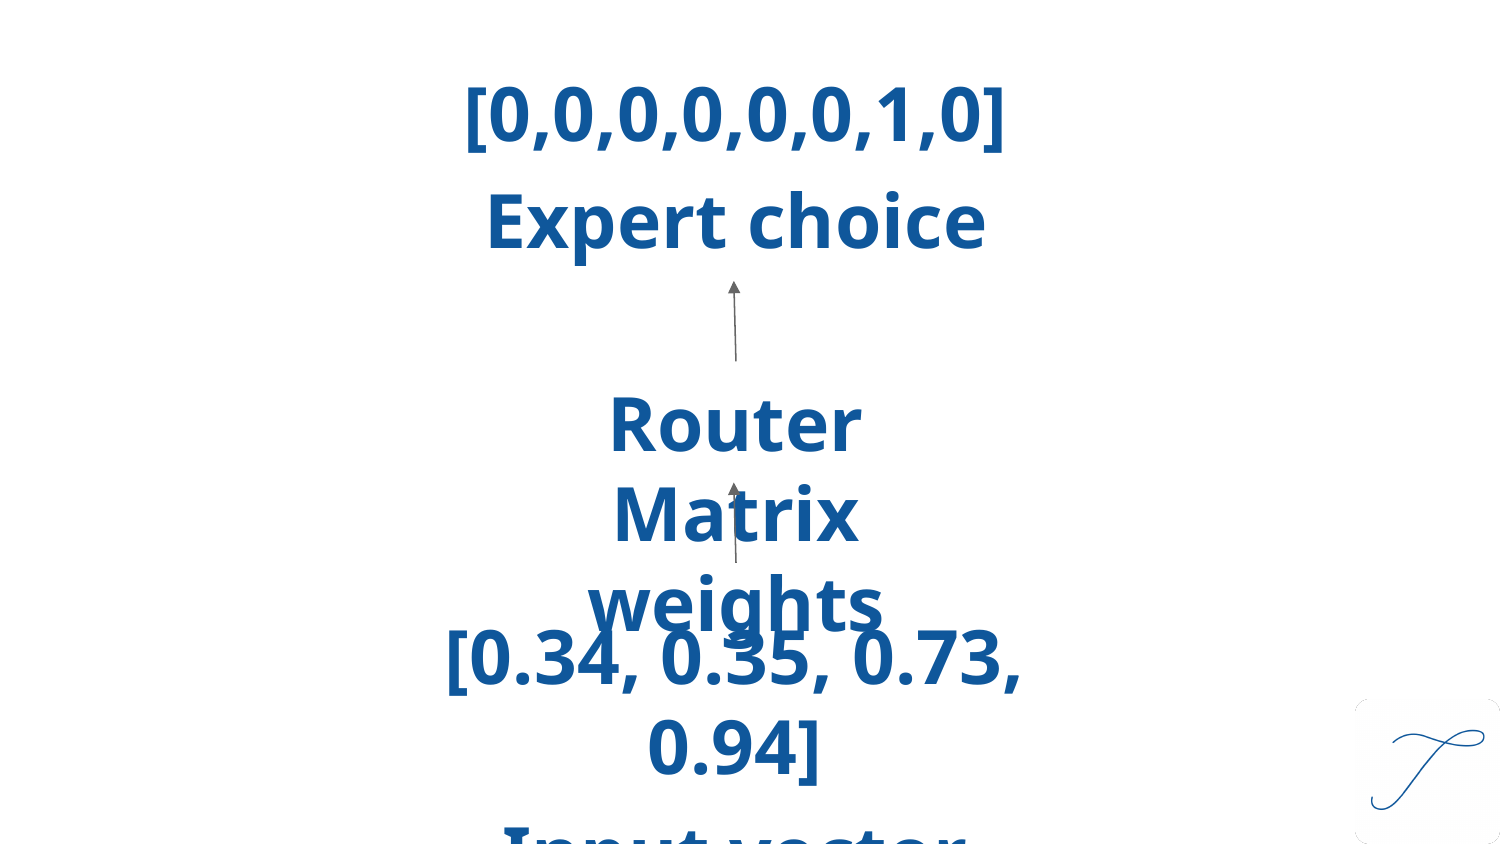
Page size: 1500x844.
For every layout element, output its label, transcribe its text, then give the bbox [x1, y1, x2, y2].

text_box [733, 280, 737, 362]
text_box [0,0,0,0,0,0,1,0] Expert choice [364, 51, 1108, 279]
text_box [0.34, 0.35, 0.73, 0.94] Input vector [363, 594, 1107, 844]
text_box Router Matrix weights [489, 361, 982, 594]
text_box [733, 482, 737, 564]
picture [1355, 699, 1500, 844]
